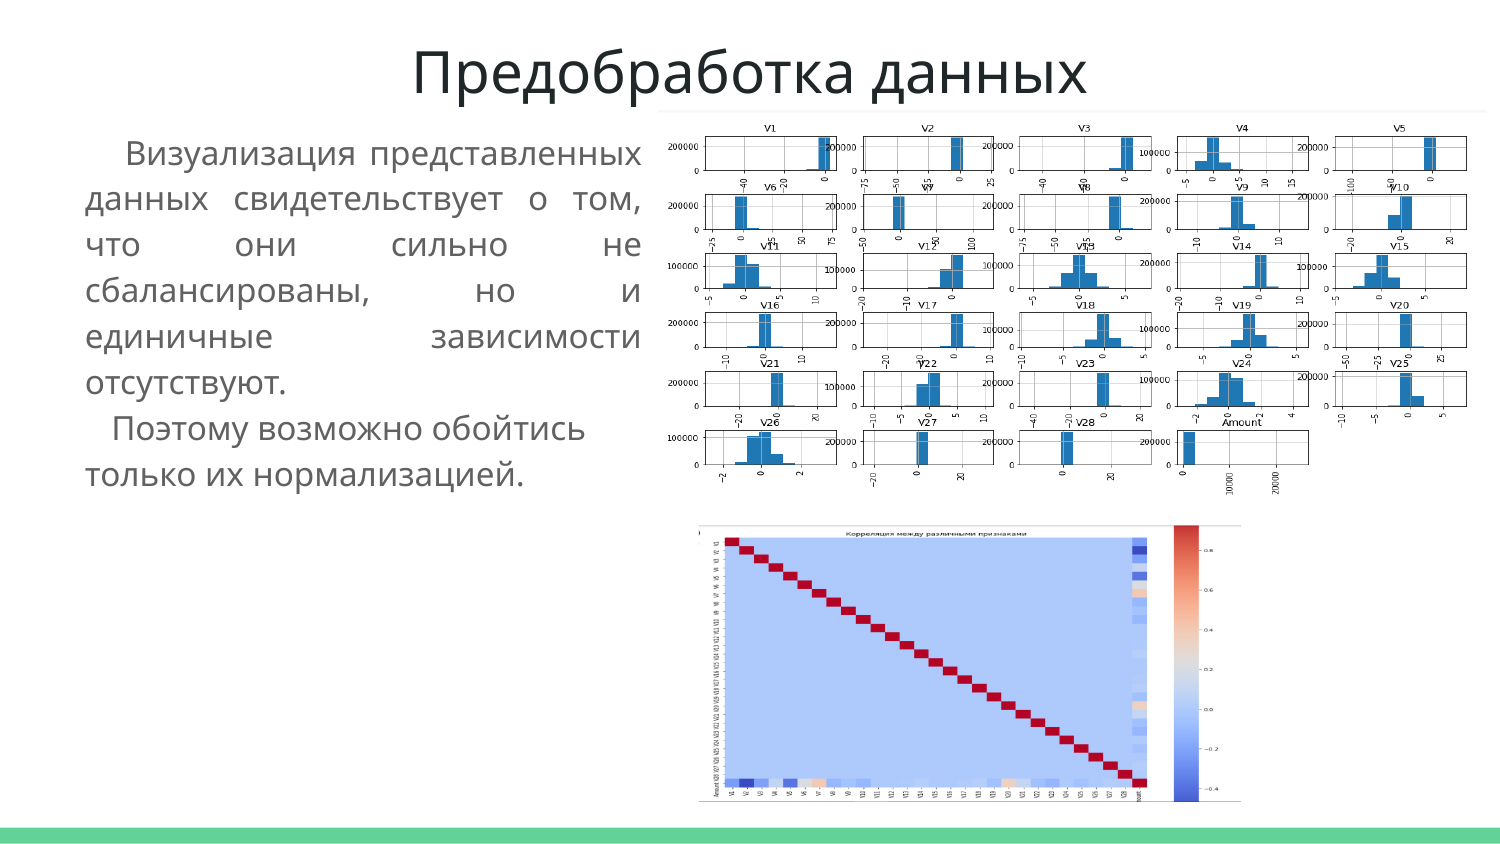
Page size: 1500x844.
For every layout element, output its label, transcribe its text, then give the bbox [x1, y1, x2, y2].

list Визуализация представленных данных свидетельствует о том, что они сильно не сбалансированы, но и единичные зависимости отсутствуют. Поэтому возможно обойтись только их нормализацией. [51, 110, 656, 467]
picture [657, 110, 1488, 514]
title Предобработка данных [51, 20, 1449, 110]
picture [698, 524, 1242, 802]
